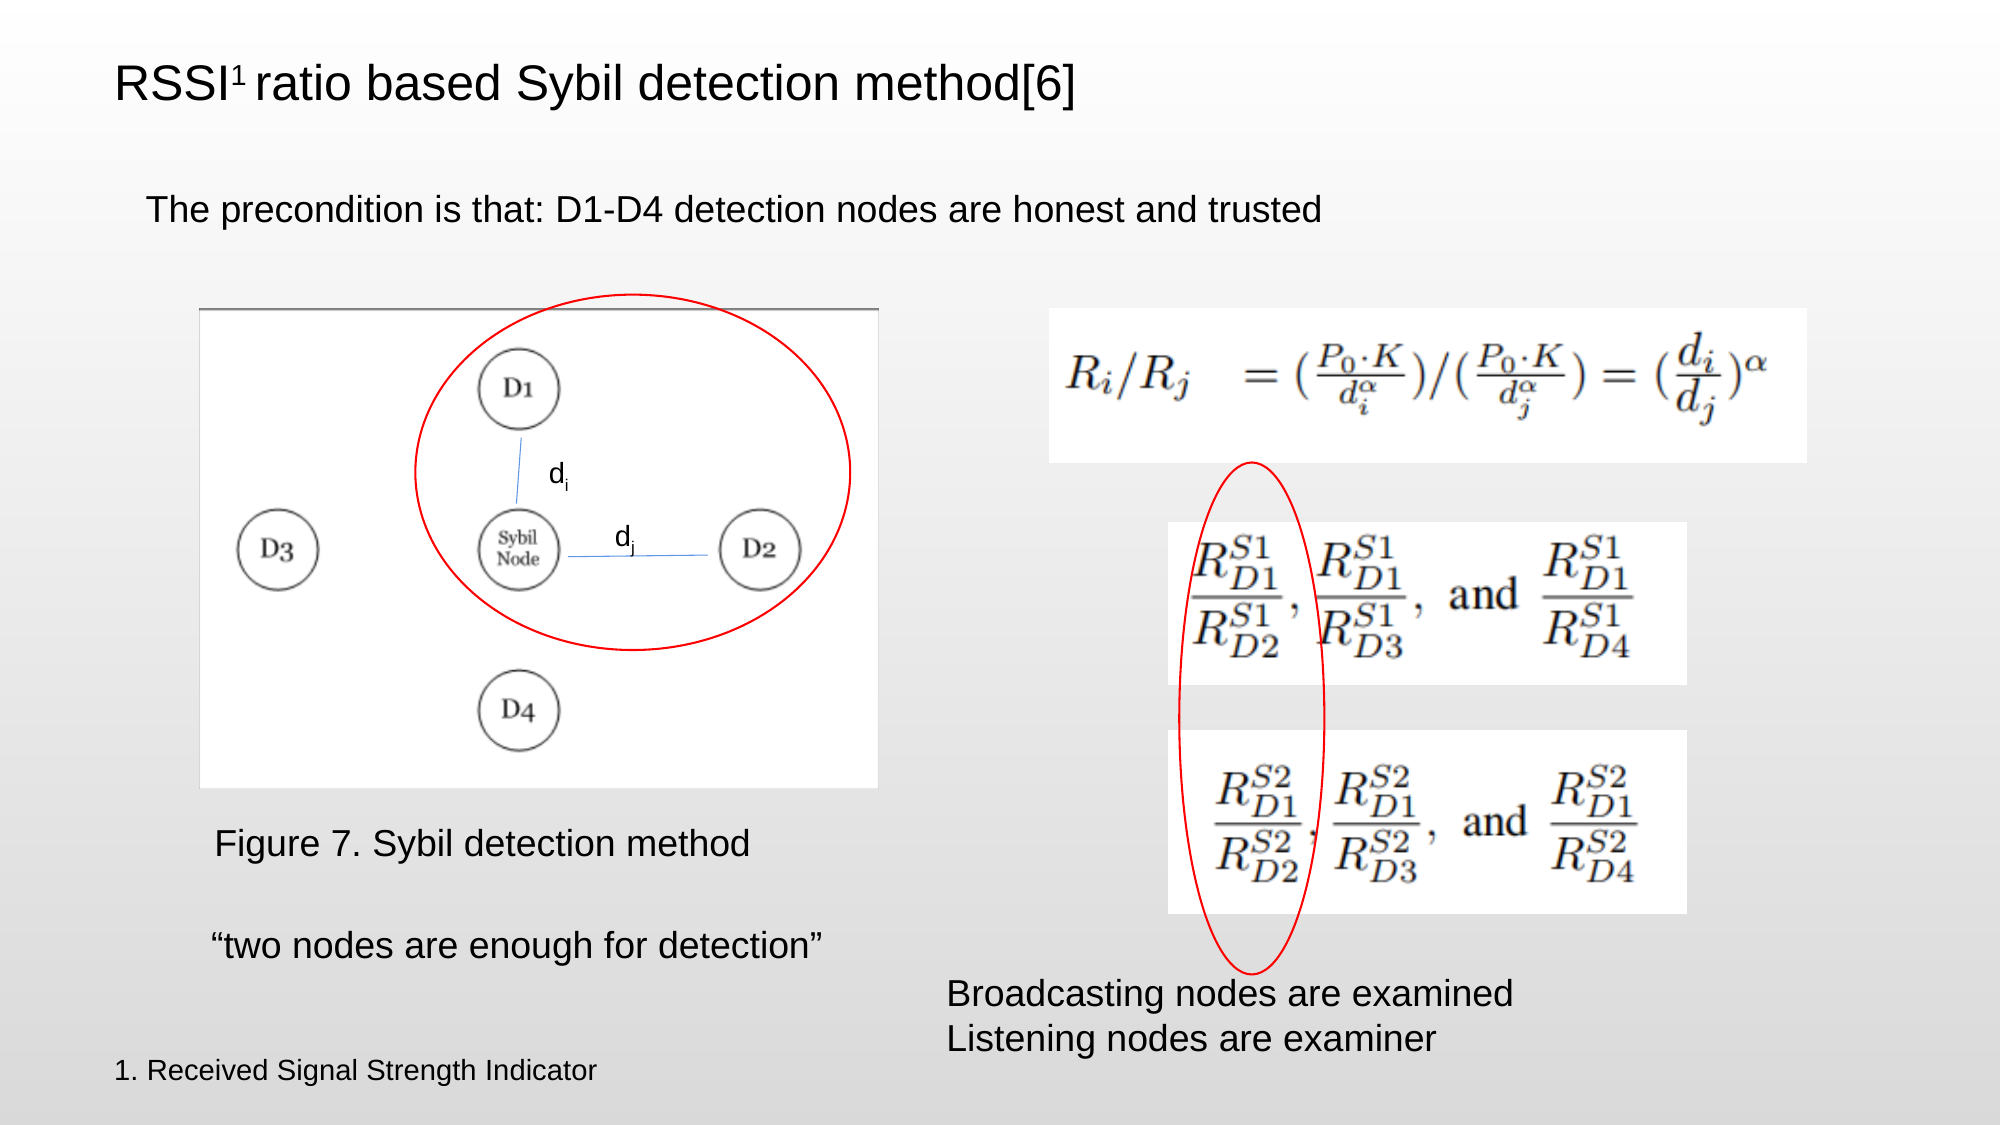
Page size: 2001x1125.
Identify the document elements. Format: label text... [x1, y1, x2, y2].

text_box “two nodes are enough for detection” [196, 913, 1112, 974]
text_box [516, 437, 522, 504]
picture [1168, 730, 1687, 915]
text_box [1204, 463, 1300, 522]
text_box [1204, 915, 1300, 961]
text_box Figure 7. Sybil detection method [199, 811, 872, 872]
picture [1168, 522, 1687, 685]
text_box [1178, 685, 1326, 730]
text_box 1. Received Signal Strength Indicator [99, 1043, 1193, 1094]
picture [1049, 308, 1807, 463]
text_box RSSI1 ratio based Sybil detection method[6] [99, 43, 1458, 118]
picture [199, 308, 879, 789]
text_box [546, 293, 719, 308]
text_box The precondition is that: D1-D4 detection nodes are honest and trusted [130, 177, 1599, 238]
text_box Broadcasting nodes are examined Listening nodes are examiner [931, 961, 1747, 1067]
